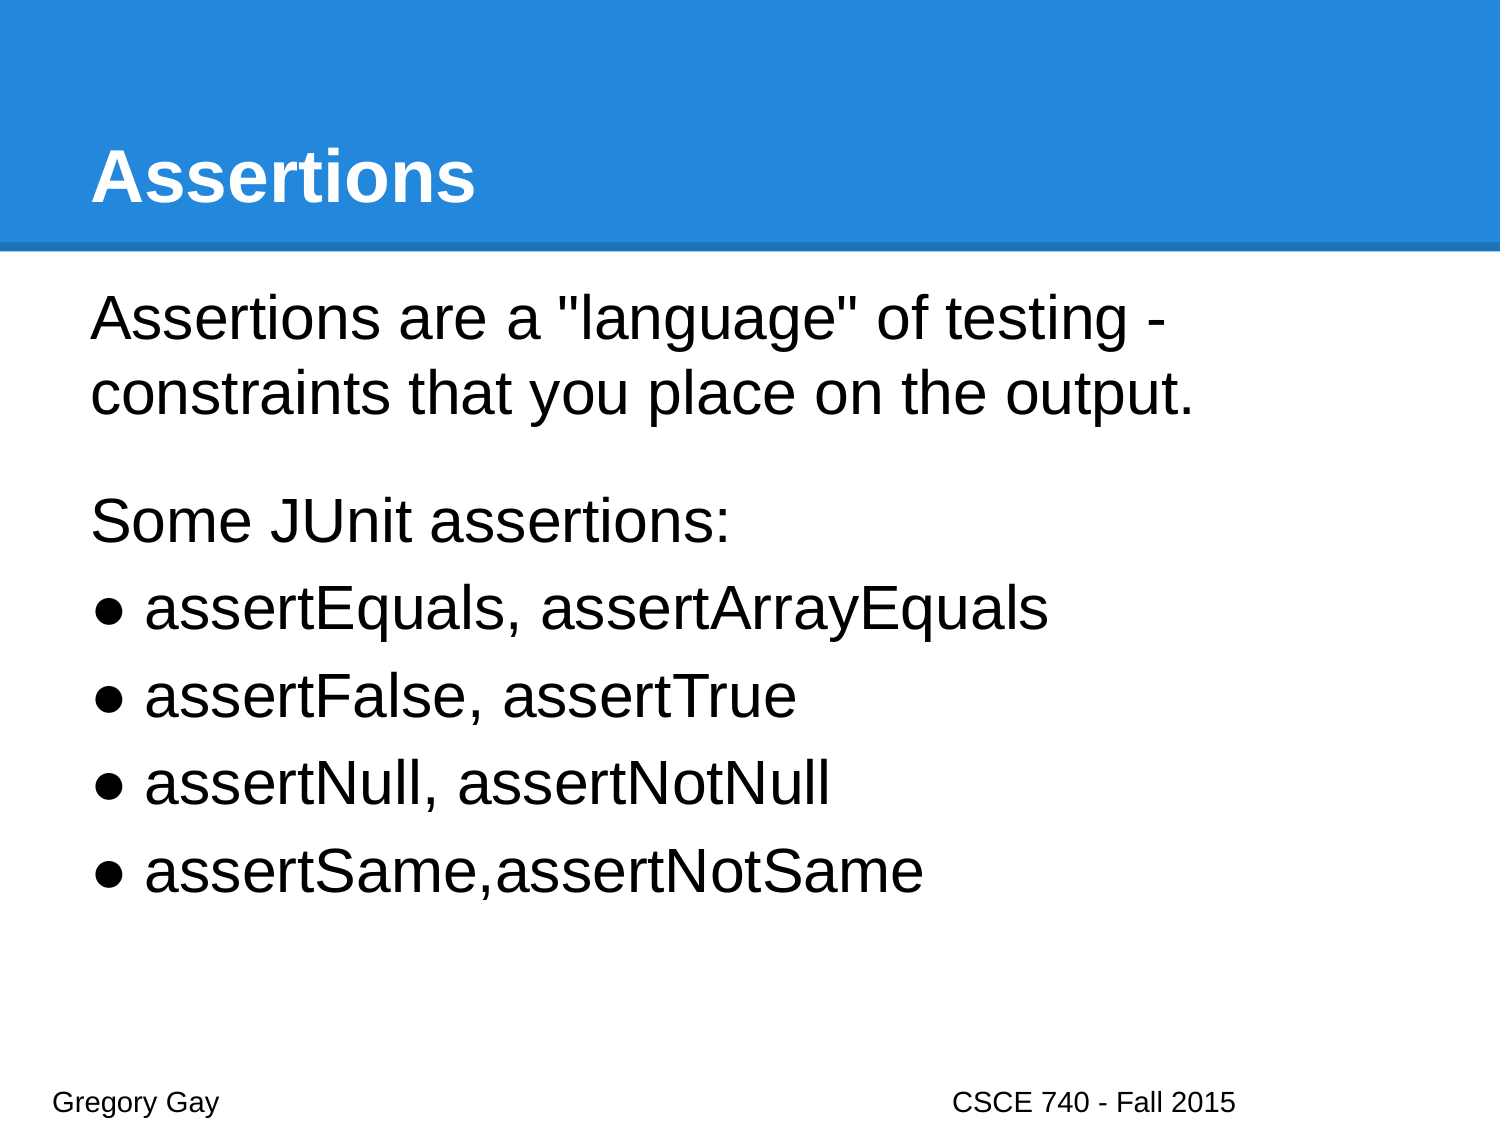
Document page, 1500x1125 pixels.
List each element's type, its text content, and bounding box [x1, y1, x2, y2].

title Assertions [75, 45, 1425, 233]
text_box Gregory Gay CSCE 740 - Fall 2015 28 [37, 1068, 1463, 1114]
list Assertions are a "language" of testing - constraints that you place on the output. Some JUnit assertions: ● assertEquals, assertArrayEquals ● assertFalse, assertTrue ● assertNull, assertNotNull ● assertSame,assertNotSame [75, 262, 1476, 1078]
